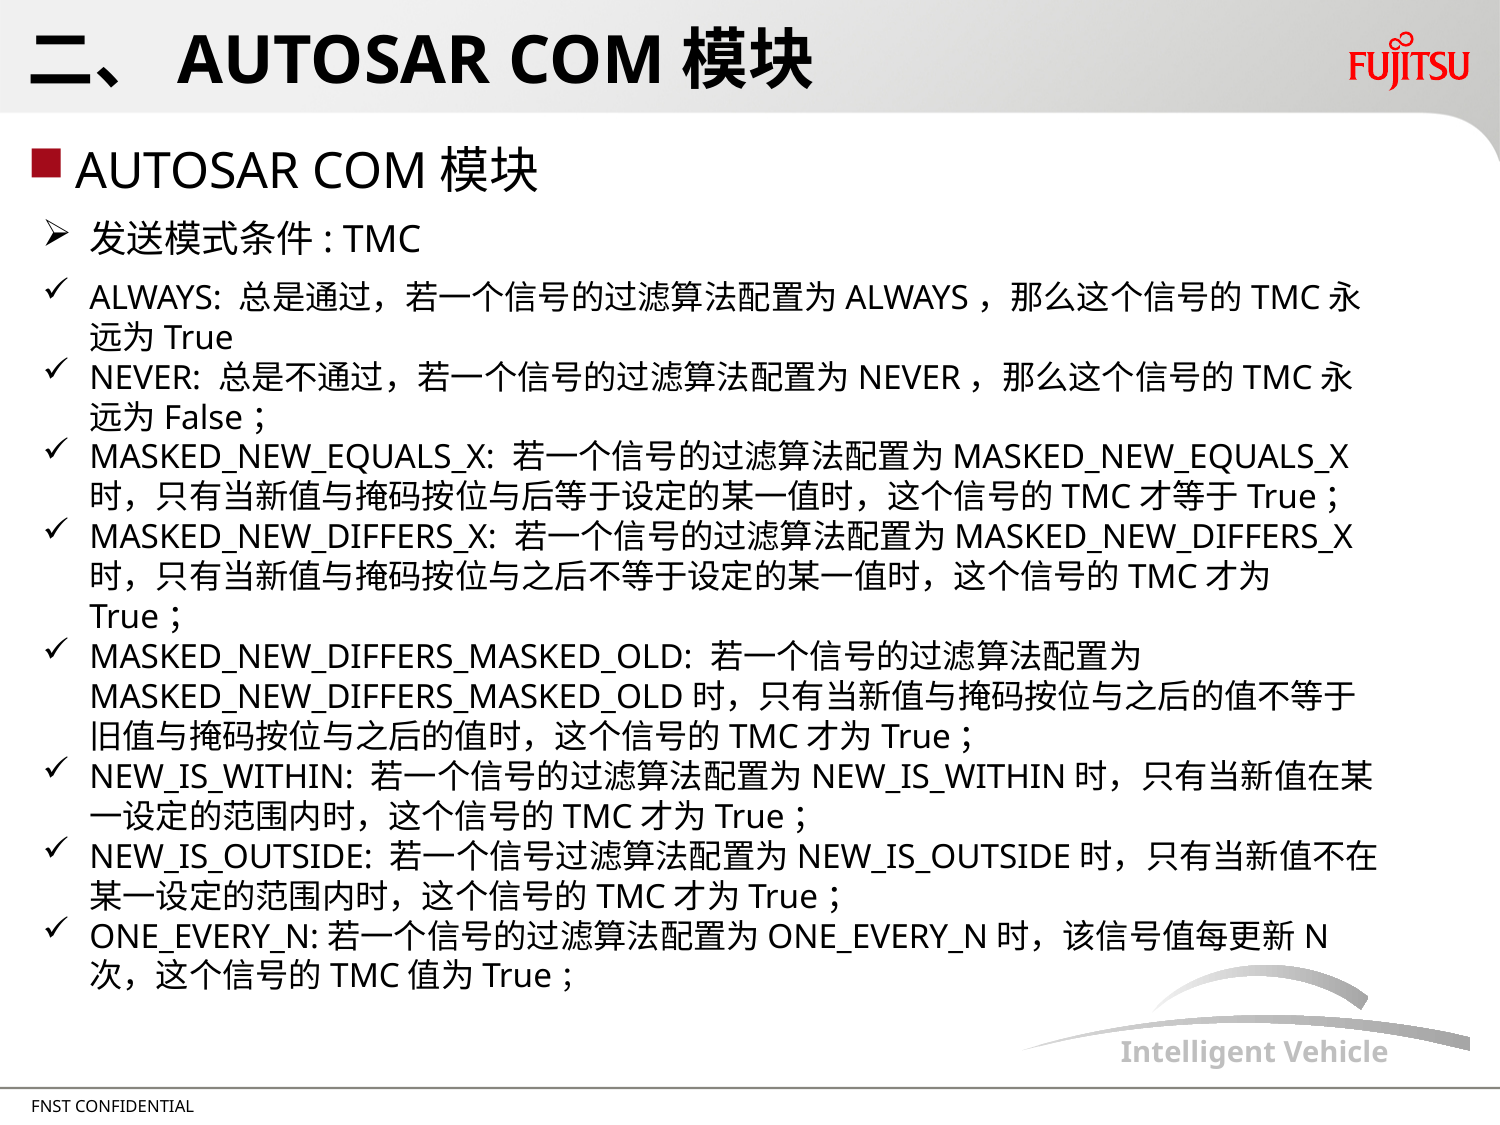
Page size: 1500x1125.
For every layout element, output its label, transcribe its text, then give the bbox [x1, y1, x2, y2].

text_box ALWAYS: 总是通过，若一个信号的过滤算法配置为ALWAYS，那么这个信号的TMC永远为True NEVER: 总是不通过，若一个信号的过滤算法配置为NEVER，那么这个信号的TMC永远为False； MASKED_NEW_EQUALS_X: 若一个信号的过滤算法配置为MASKED_NEW_EQUALS_X时，只有当新值与掩码按位与后等于设定的某一值时，这个信号的TMC才等于True； MASKED_NEW_DIFFERS_X: 若一个信号的过滤算法配置为MASKED_NEW_DIFFERS_X时，只有当新值与掩码按位与之后不等于设定的某一值时，这个信号的TMC才为True； MASKED_NEW_DIFFERS_MASKED_OLD: 若一个信号的过滤算法配置为MASKED_NEW_DIFFERS_MASKED_OLD时，只有当新值与掩码按位与之后的值不等于旧值与掩码按位与之后的值时，这个信号的TMC才为True； NEW_IS_WITHIN: 若一个信号的过滤算法配置为NEW_IS_WITHIN时，只有当新值在某一设定的范围内时，这个信号的TMC才为True； NEW_IS_OUTSIDE: 若一个信号过滤算法配置为NEW_IS_OUTSIDE时，只有当新值不在某一设定的范围内时，这个信号的TMC才为True； ONE_EVERY_N:若一个信号的过滤算法配置为ONE_EVERY_N时，该信号值每更新N次，这个信号的TMC值为True； [27, 268, 1400, 1002]
list AUTOSAR COM模块 [27, 142, 1469, 208]
text_box 发送模式条件: TMC [27, 208, 1473, 268]
picture [0, 0, 1500, 176]
title 二、AUTOSAR COM模块 [27, 0, 1317, 114]
